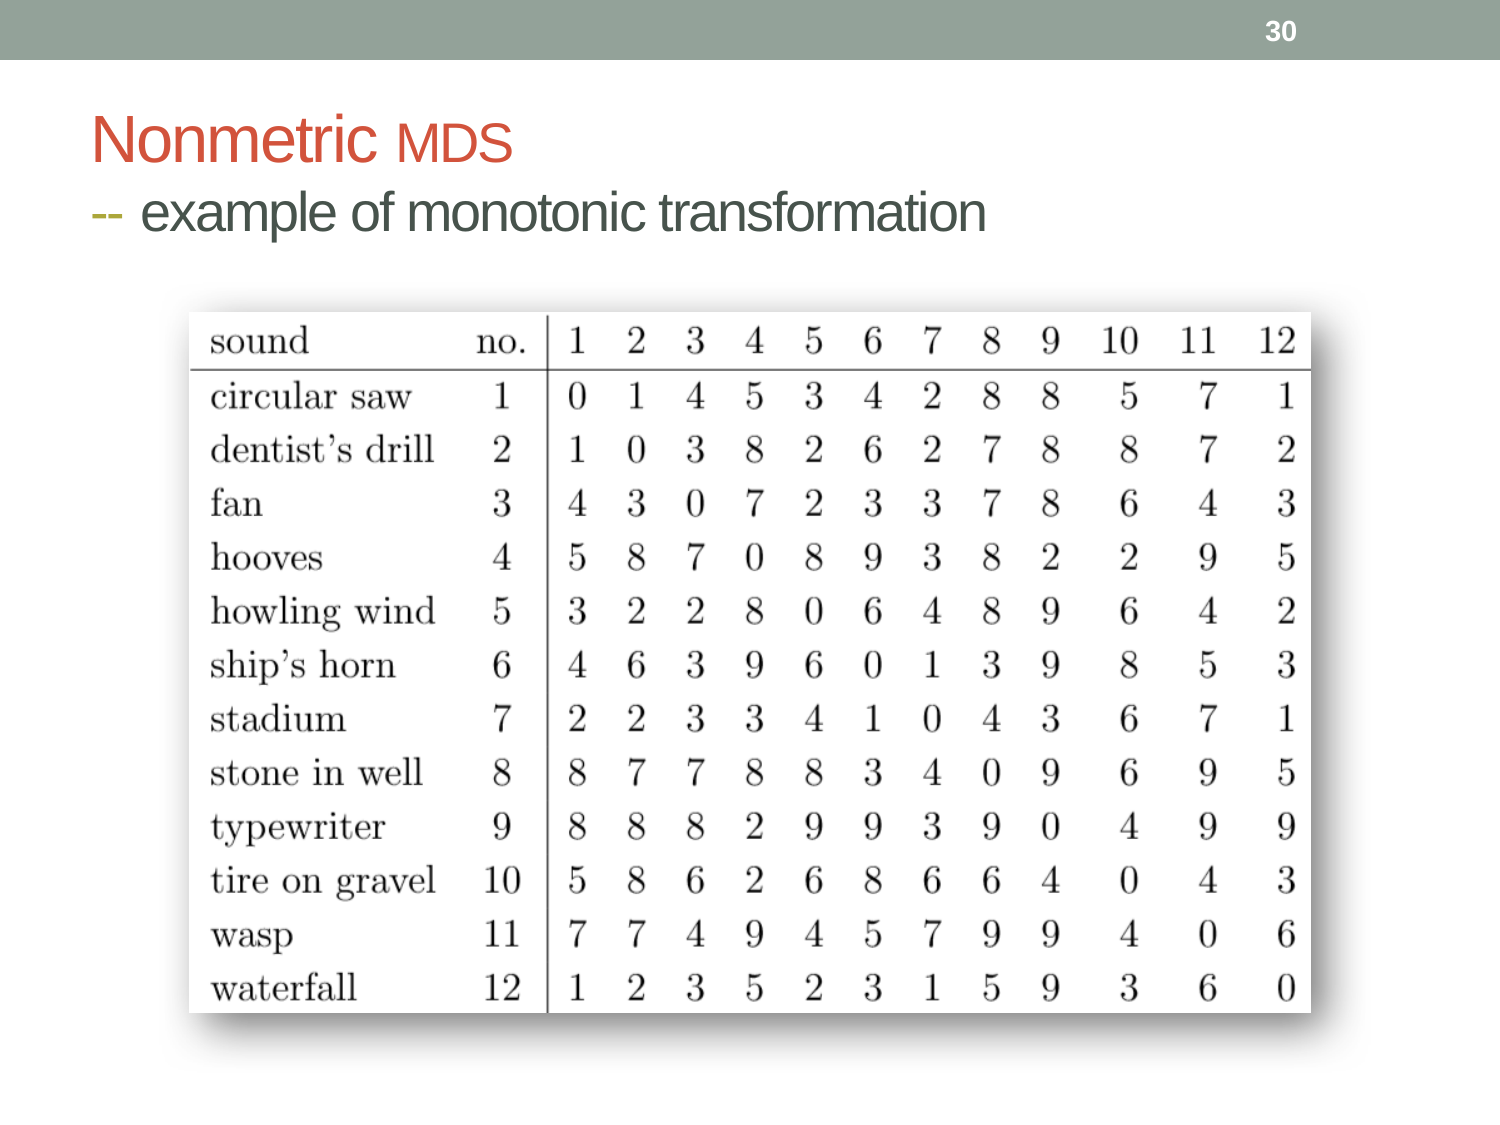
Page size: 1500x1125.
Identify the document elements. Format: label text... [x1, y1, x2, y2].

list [189, 312, 1311, 1013]
slide_number 29 [1250, 3, 1425, 57]
title Nonmetric MDS -- example of monotonic transformation [75, 87, 1425, 250]
